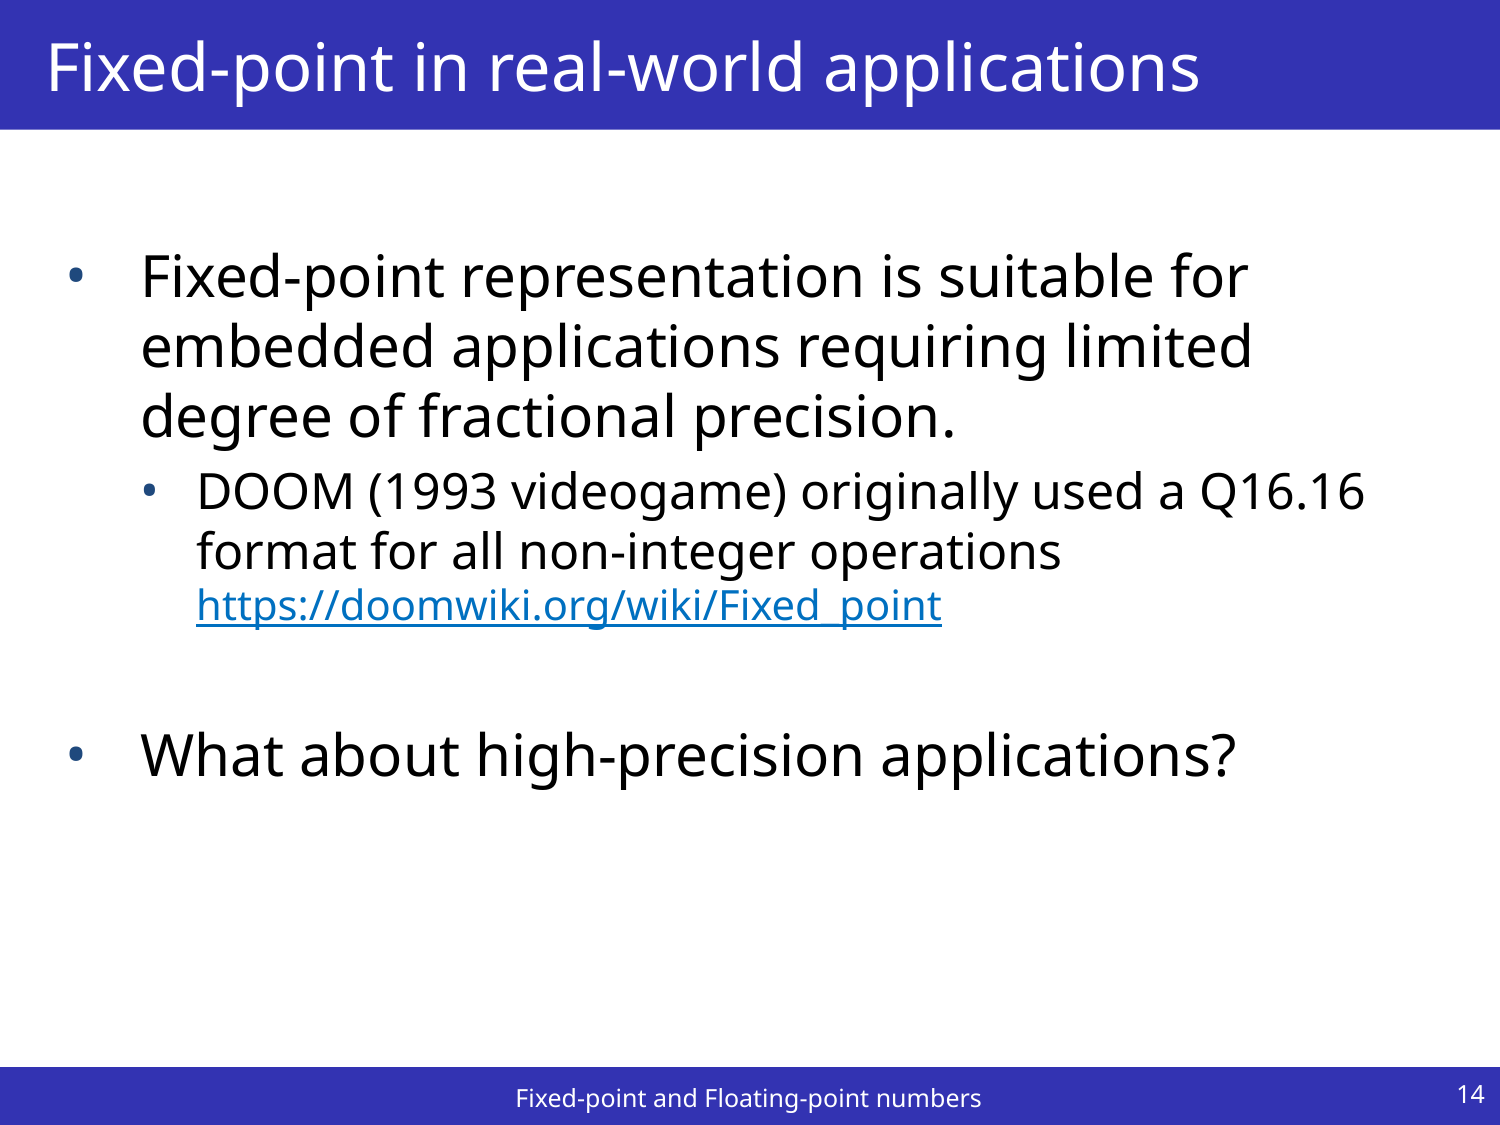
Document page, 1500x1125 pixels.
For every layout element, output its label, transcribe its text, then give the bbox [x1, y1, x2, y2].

slide_number 14 [1325, 1067, 1500, 1125]
title Fixed-point in real-world applications [0, 0, 1500, 130]
list Fixed-point representation is suitable for embedded applications requiring limited degree of fractional precision. DOOM (1993 videogame) originally used a Q16.16 format for all non-integer operations https://doomwiki.org/wiki/Fixed_point What about high-precision applications? [50, 149, 1425, 1005]
